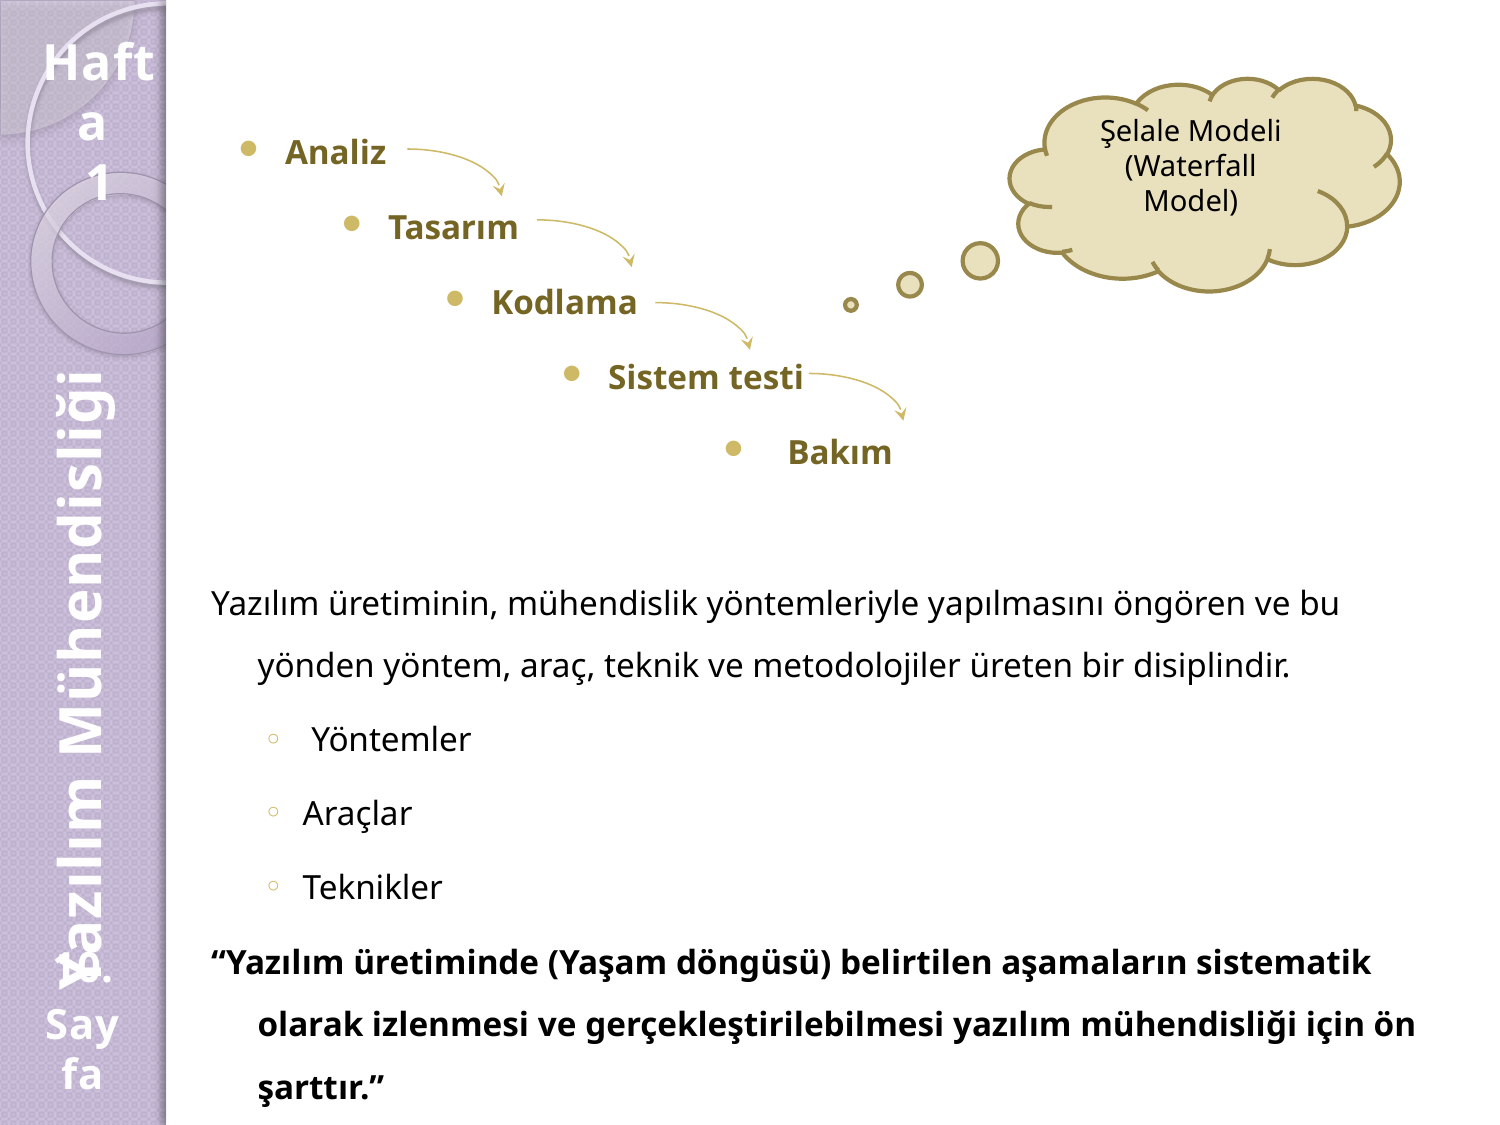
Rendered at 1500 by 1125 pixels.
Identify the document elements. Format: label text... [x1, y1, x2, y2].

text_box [312, 148, 904, 469]
text_box Hafta 1 [23, 23, 176, 219]
text_box Yazılım Mühendisliği [35, 316, 121, 1007]
text_box 10. Sayfa [27, 1007, 139, 1106]
list Analiz Tasarım Kodlama Sistem testi Bakım Yazılım üretiminin, mühendislik yöntemleriyle yapılmasını öngören ve bu yönden yöntem, araç, teknik ve metodolojiler üreten bir disiplindir. Yöntemler Araçlar Teknikler “Yazılım üretiminde (Yaşam döngüsü) belirtilen aşamaların sistematik olarak izlenmesi ve gerçekleştirilebilmesi yazılım mühendisliği için ön şarttır.” [183, 101, 1471, 1094]
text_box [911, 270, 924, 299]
text_box Şelale Modeli (Waterfall Model) [1007, 76, 1402, 294]
text_box Şelale Modeli (Waterfall Model) [960, 241, 1001, 281]
